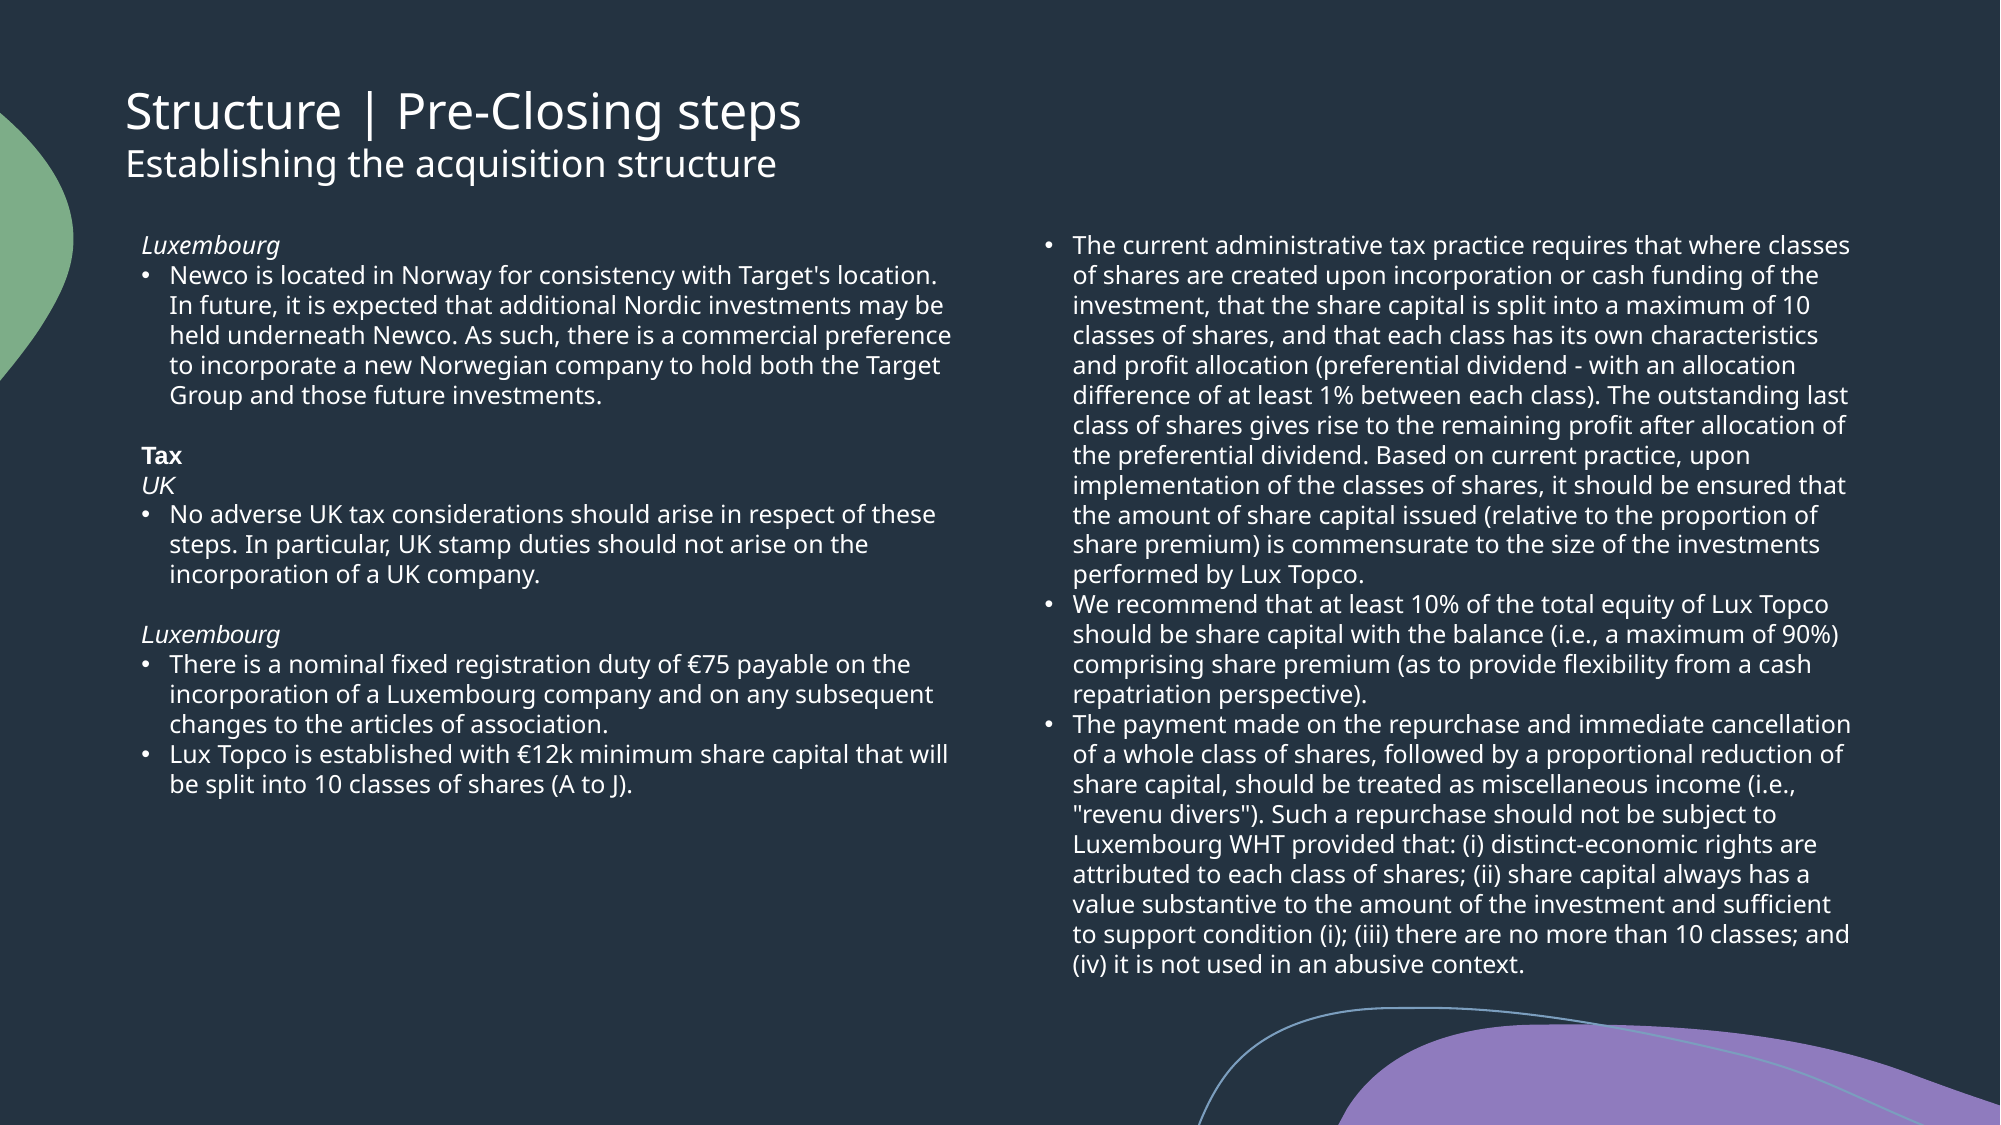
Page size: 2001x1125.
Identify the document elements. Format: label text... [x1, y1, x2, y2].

text_box Structure | Pre-Closing steps Establishing the acquisition structure [110, 72, 818, 192]
text_box Luxembourg Newco is located in Norway for consistency with Target's location. In future, it is expected that additional Nordic investments may be held underneath Newco. As such, there is a commercial preference to incorporate a new Norwegian company to hold both the Target Group and those future investments. Tax UK No adverse UK tax considerations should arise in respect of these steps. In particular, UK stamp duties should not arise on the incorporation of a UK company. Luxembourg ﻿﻿There is a nominal fixed registration duty of €75 payable on the incorporation of a Luxembourg company and on any subsequent changes to the articles of association. ﻿﻿Lux Topco is established with €12k minimum share capital that will be split into 10 classes of shares (A to J). [126, 222, 971, 836]
text_box ﻿﻿The current administrative tax practice requires that where classes of shares are created upon incorporation or cash funding of the investment, that the share capital is split into a maximum of 10 classes of shares, and that each class has its own characteristics and profit allocation (preferential dividend - with an allocation difference of at least 1% between each class). The outstanding last class of shares gives rise to the remaining profit after allocation of the preferential dividend. Based on current practice, upon implementation of the classes of shares, it should be ensured that the amount of share capital issued (relative to the proportion of share premium) is commensurate to the size of the investments performed by Lux Topco. We recommend that at least 10% of the total equity of Lux Topco should be share capital with the balance (i.e., a maximum of 90%) comprising share premium (as to provide flexibility from a cash repatriation perspective). ﻿﻿The payment made on the repurchase and immediate cancellation of a whole class of shares, followed by a proportional reduction of share capital, should be treated as miscellaneous income (i.e., "revenu divers"). Such a repurchase should not be subject to Luxembourg WHT provided that: (i) distinct-economic rights are attributed to each class of shares; (ii) share capital always has a value substantive to the amount of the investment and sufficient to support condition (i); (iii) there are no more than 10 classes; and (iv) it is not used in an abusive context. [1029, 222, 1874, 1125]
